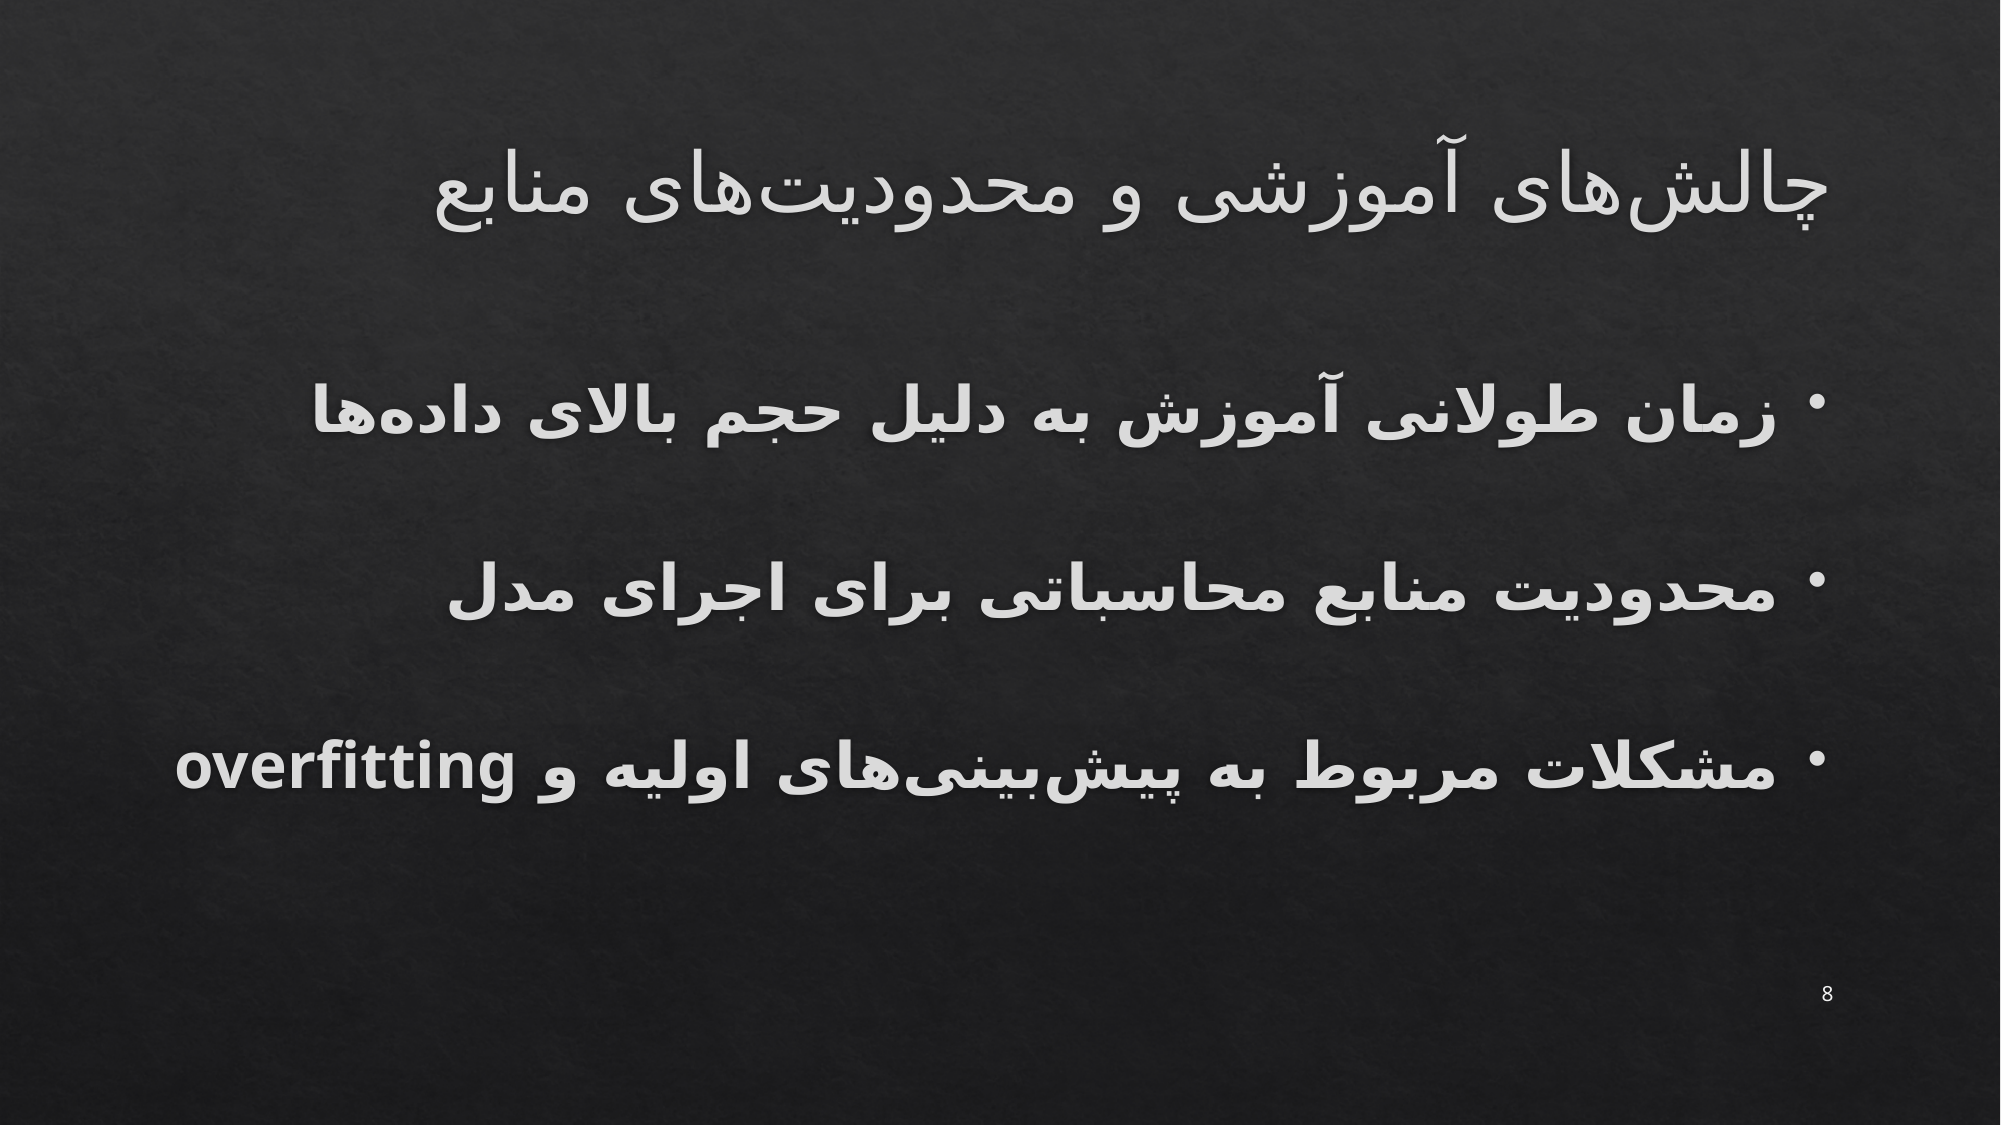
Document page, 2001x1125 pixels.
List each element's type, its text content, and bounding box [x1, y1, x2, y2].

slide_number 8 [1724, 965, 1849, 1025]
list زمان طولانی آموزش به دلیل حجم بالای داده‌ها محدودیت منابع محاسباتی برای اجرای مدل مشکلات مربوط به پیش‌بینی‌های اولیه و overfitting [149, 284, 1849, 950]
title چالش‌های آموزشی و محدودیت‌های منابع [149, 99, 1849, 260]
